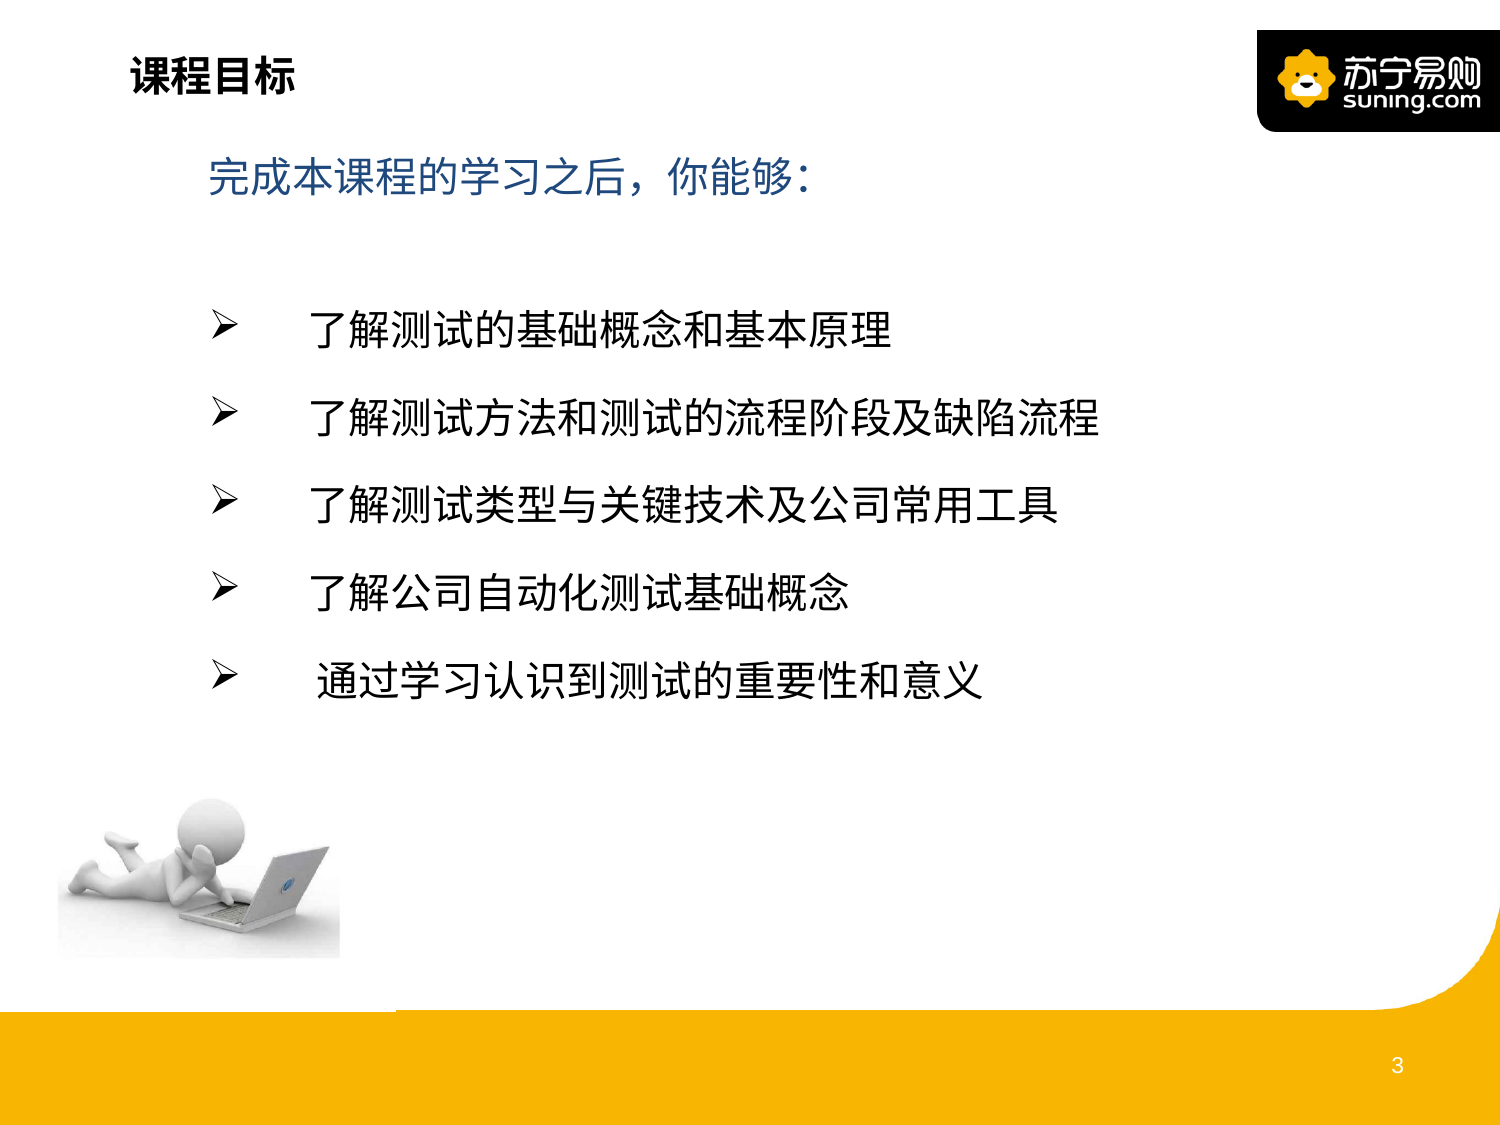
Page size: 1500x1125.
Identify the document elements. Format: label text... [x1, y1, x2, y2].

picture [0, 0, 1500, 1125]
text_box 课程目标 [114, 42, 677, 108]
slide_number 2 [1068, 1034, 1419, 1094]
text_box 完成本课程的学习之后，你能够： 了解测试的基础概念和基本原理 了解测试方法和测试的流程阶段及缺陷流程 了解测试类型与关键技术及公司常用工具 了解公司自动化测试基础概念 通过学习认识到测试的重要性和意义 [135, 143, 1483, 853]
